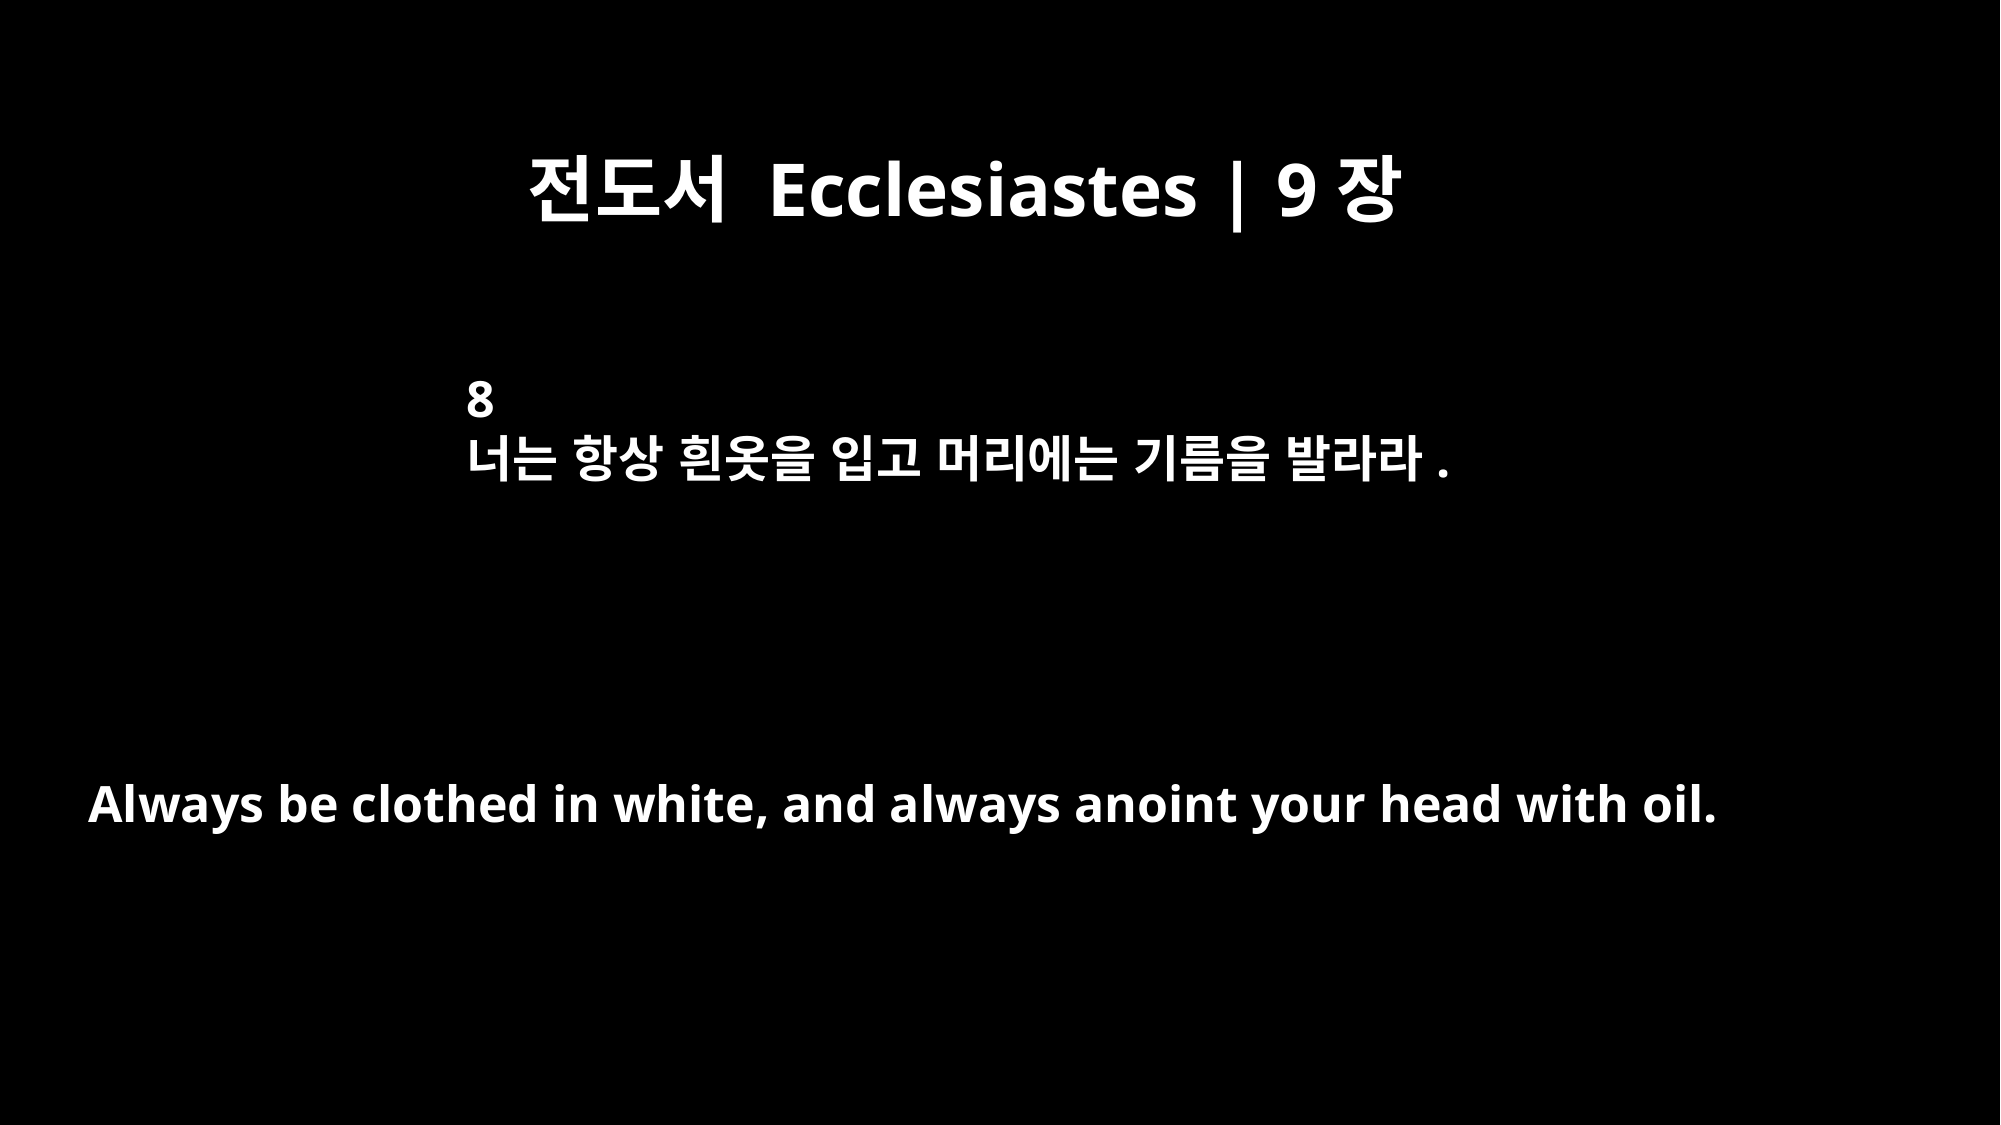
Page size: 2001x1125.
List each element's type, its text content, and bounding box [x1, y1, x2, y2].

text_box 8 너는 항상 흰옷을 입고 머리에는 기름을 발라라. [451, 359, 1466, 495]
text_box Always be clothed in white, and always anoint your head with oil. [73, 764, 1734, 840]
text_box 전도서 Ecclesiastes | 9장 [513, 136, 1419, 239]
